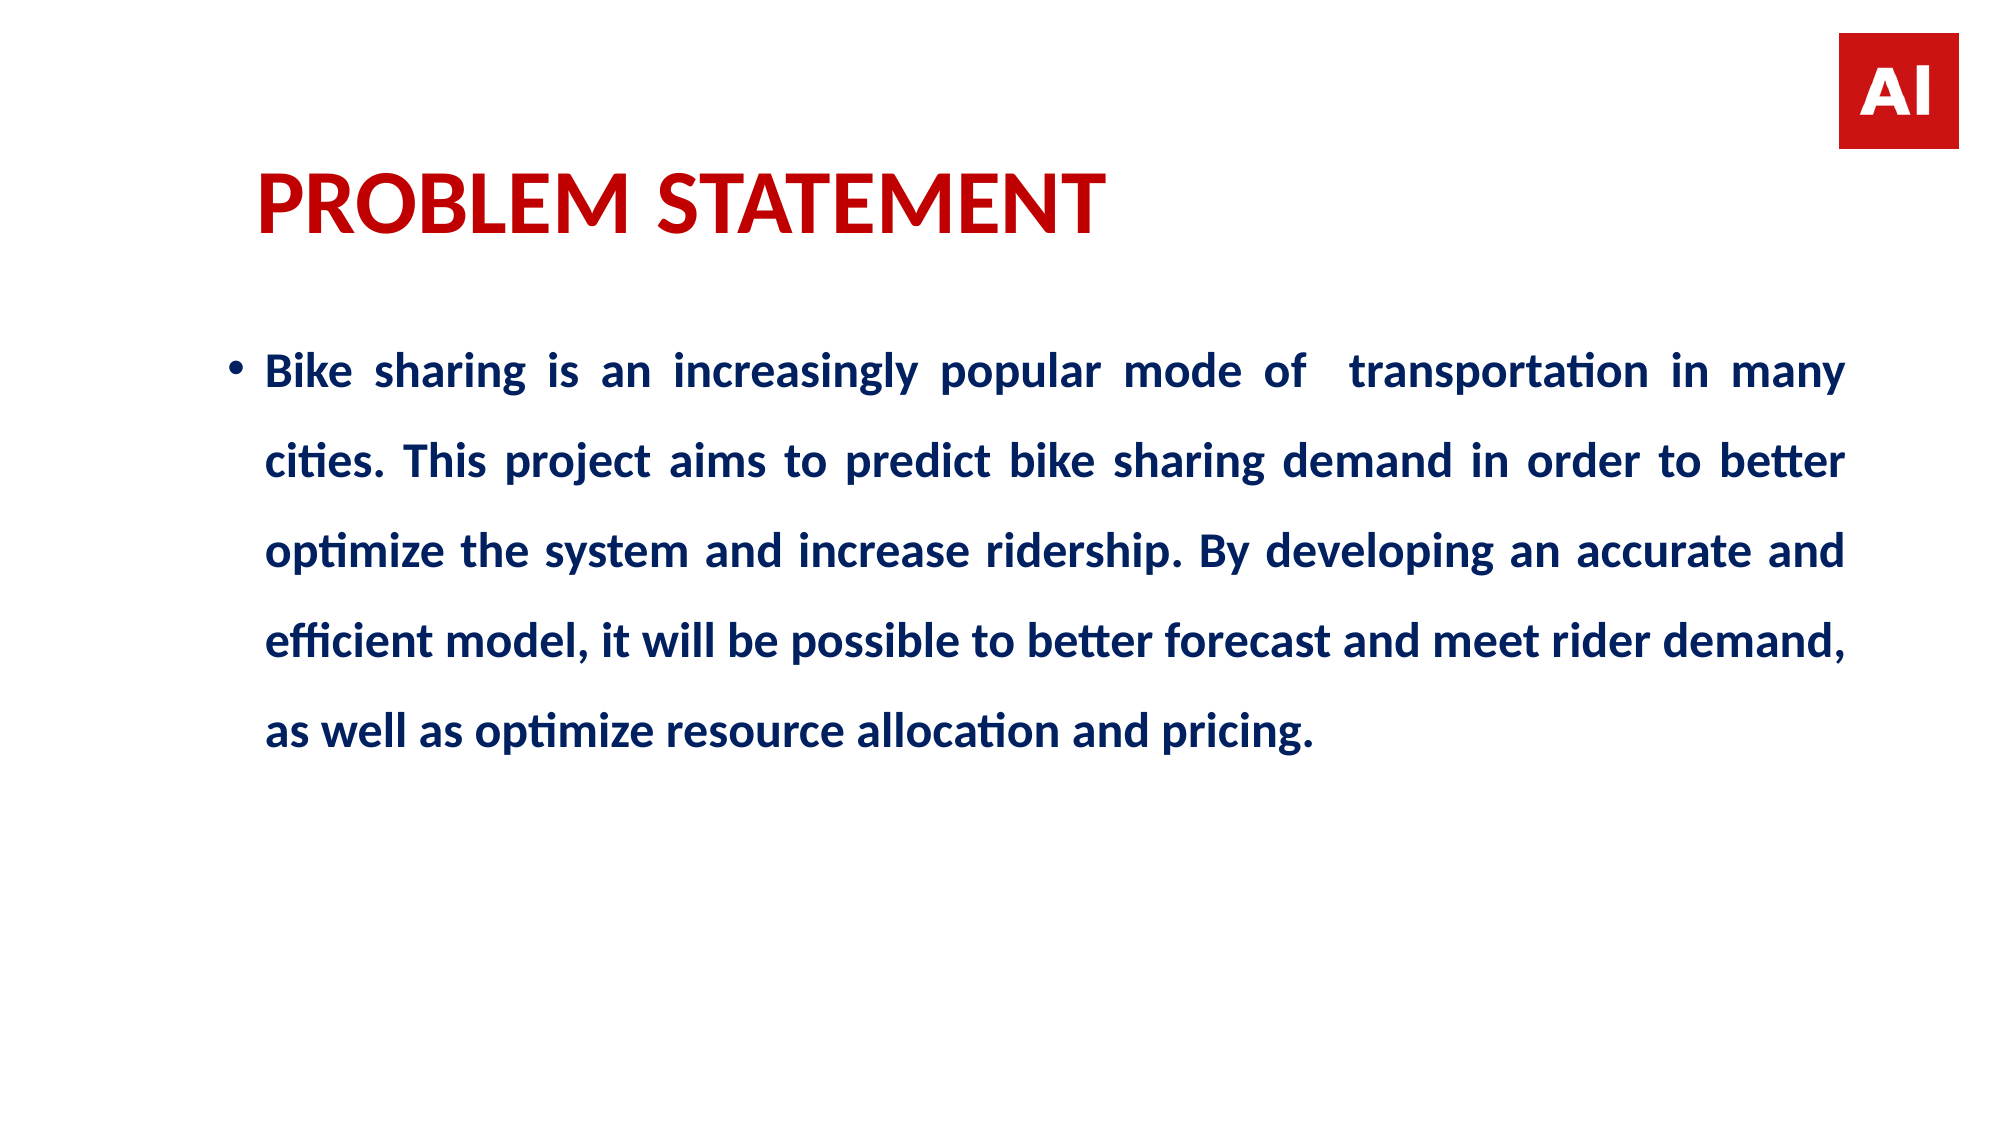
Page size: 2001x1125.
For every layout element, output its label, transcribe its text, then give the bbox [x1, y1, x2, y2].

title PROBLEM STATEMENT [137, 130, 1863, 278]
picture [1839, 33, 1959, 149]
list Bike sharing is an increasingly popular mode of transportation in many cities. This project aims to predict bike sharing demand in order to better optimize the system and increase ridership. By developing an accurate and efficient model, it will be possible to better forecast and meet rider demand, as well as optimize resource allocation and pricing. [137, 299, 1863, 1014]
